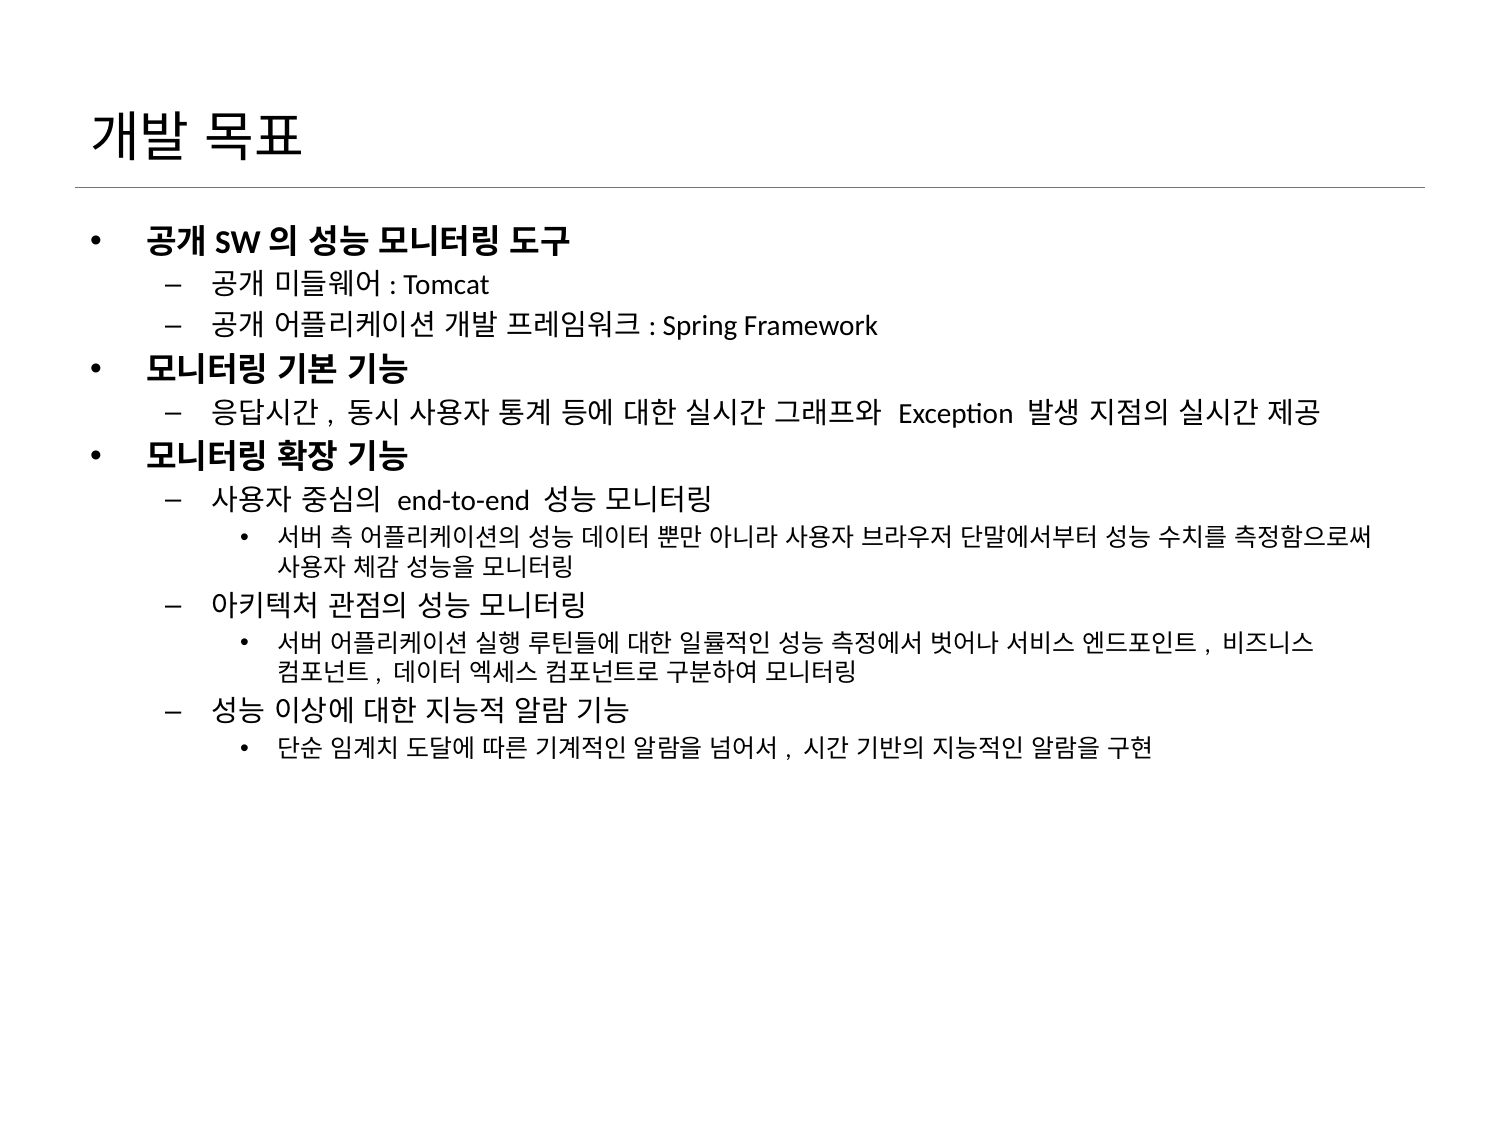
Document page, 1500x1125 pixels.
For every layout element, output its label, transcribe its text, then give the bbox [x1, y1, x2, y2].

title 개발 목표 [75, 95, 1425, 175]
list 공개SW의 성능 모니터링 도구 공개 미들웨어: Tomcat 공개 어플리케이션 개발 프레임워크: Spring Framework 모니터링 기본 기능 응답시간, 동시 사용자 통계 등에 대한 실시간 그래프와 Exception 발생 지점의 실시간 제공 모니터링 확장 기능 사용자 중심의 end-to-end 성능 모니터링 서버 측 어플리케이션의 성능 데이터 뿐만 아니라 사용자 브라우저 단말에서부터 성능 수치를 측정함으로써 사용자 체감 성능을 모니터링 아키텍처 관점의 성능 모니터링 서버 어플리케이션 실행 루틴들에 대한 일률적인 성능 측정에서 벗어나 서비스 엔드포인트, 비즈니스 컴포넌트, 데이터 엑세스 컴포넌트로 구분하여 모니터링 성능 이상에 대한 지능적 알람 기능 단순 임계치 도달에 따른 기계적인 알람을 넘어서, 시간 기반의 지능적인 알람을 구현 [75, 212, 1425, 825]
